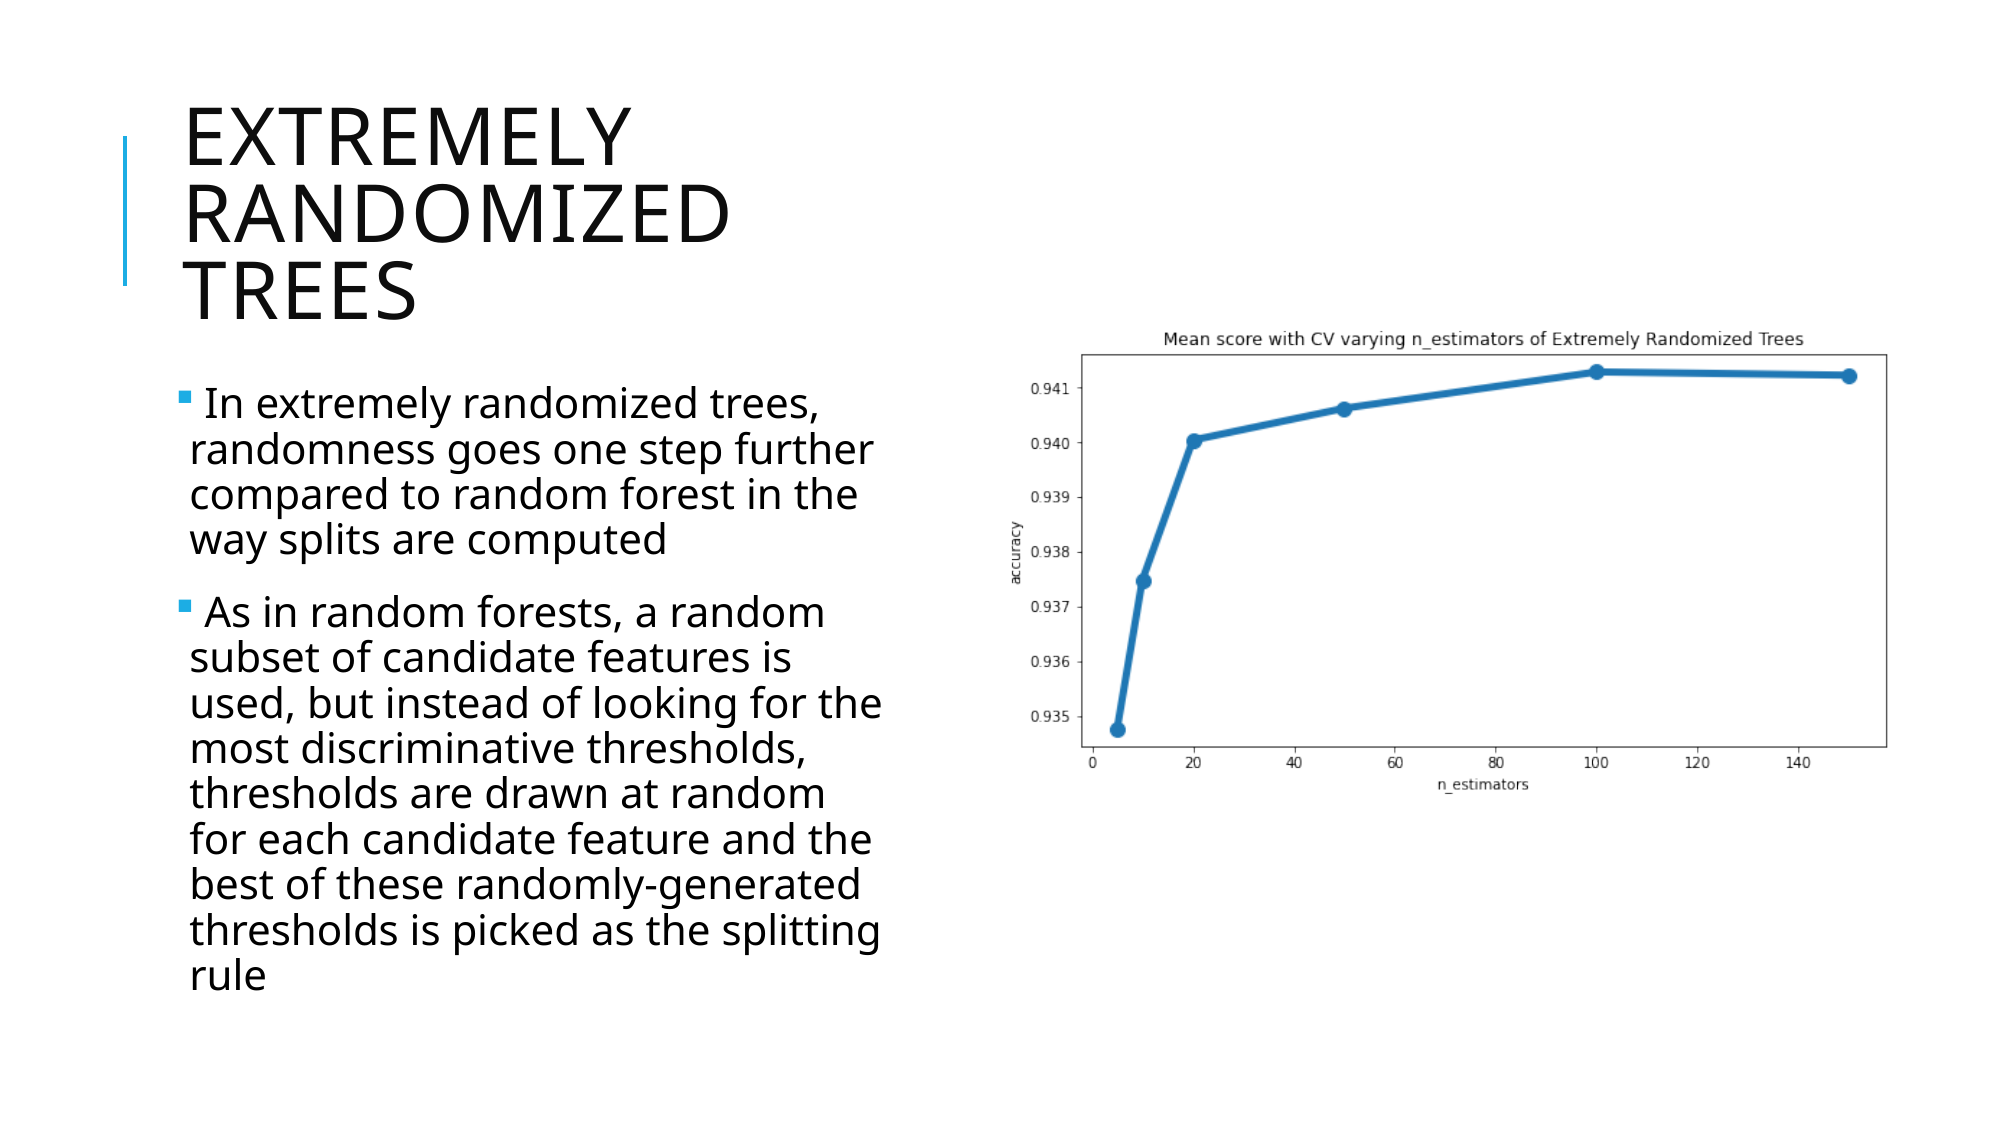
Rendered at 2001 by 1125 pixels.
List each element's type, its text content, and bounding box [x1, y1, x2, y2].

picture [999, 321, 1896, 804]
title Extremely randomized trees [168, 96, 895, 342]
list In extremely randomized trees, randomness goes one step further compared to random forest in the way splits are computed As in random forests, a random subset of candidate features is used, but instead of looking for the most discriminative thresholds, thresholds are drawn at random for each candidate feature and the best of these randomly-generated thresholds is picked as the splitting rule [168, 375, 895, 1020]
